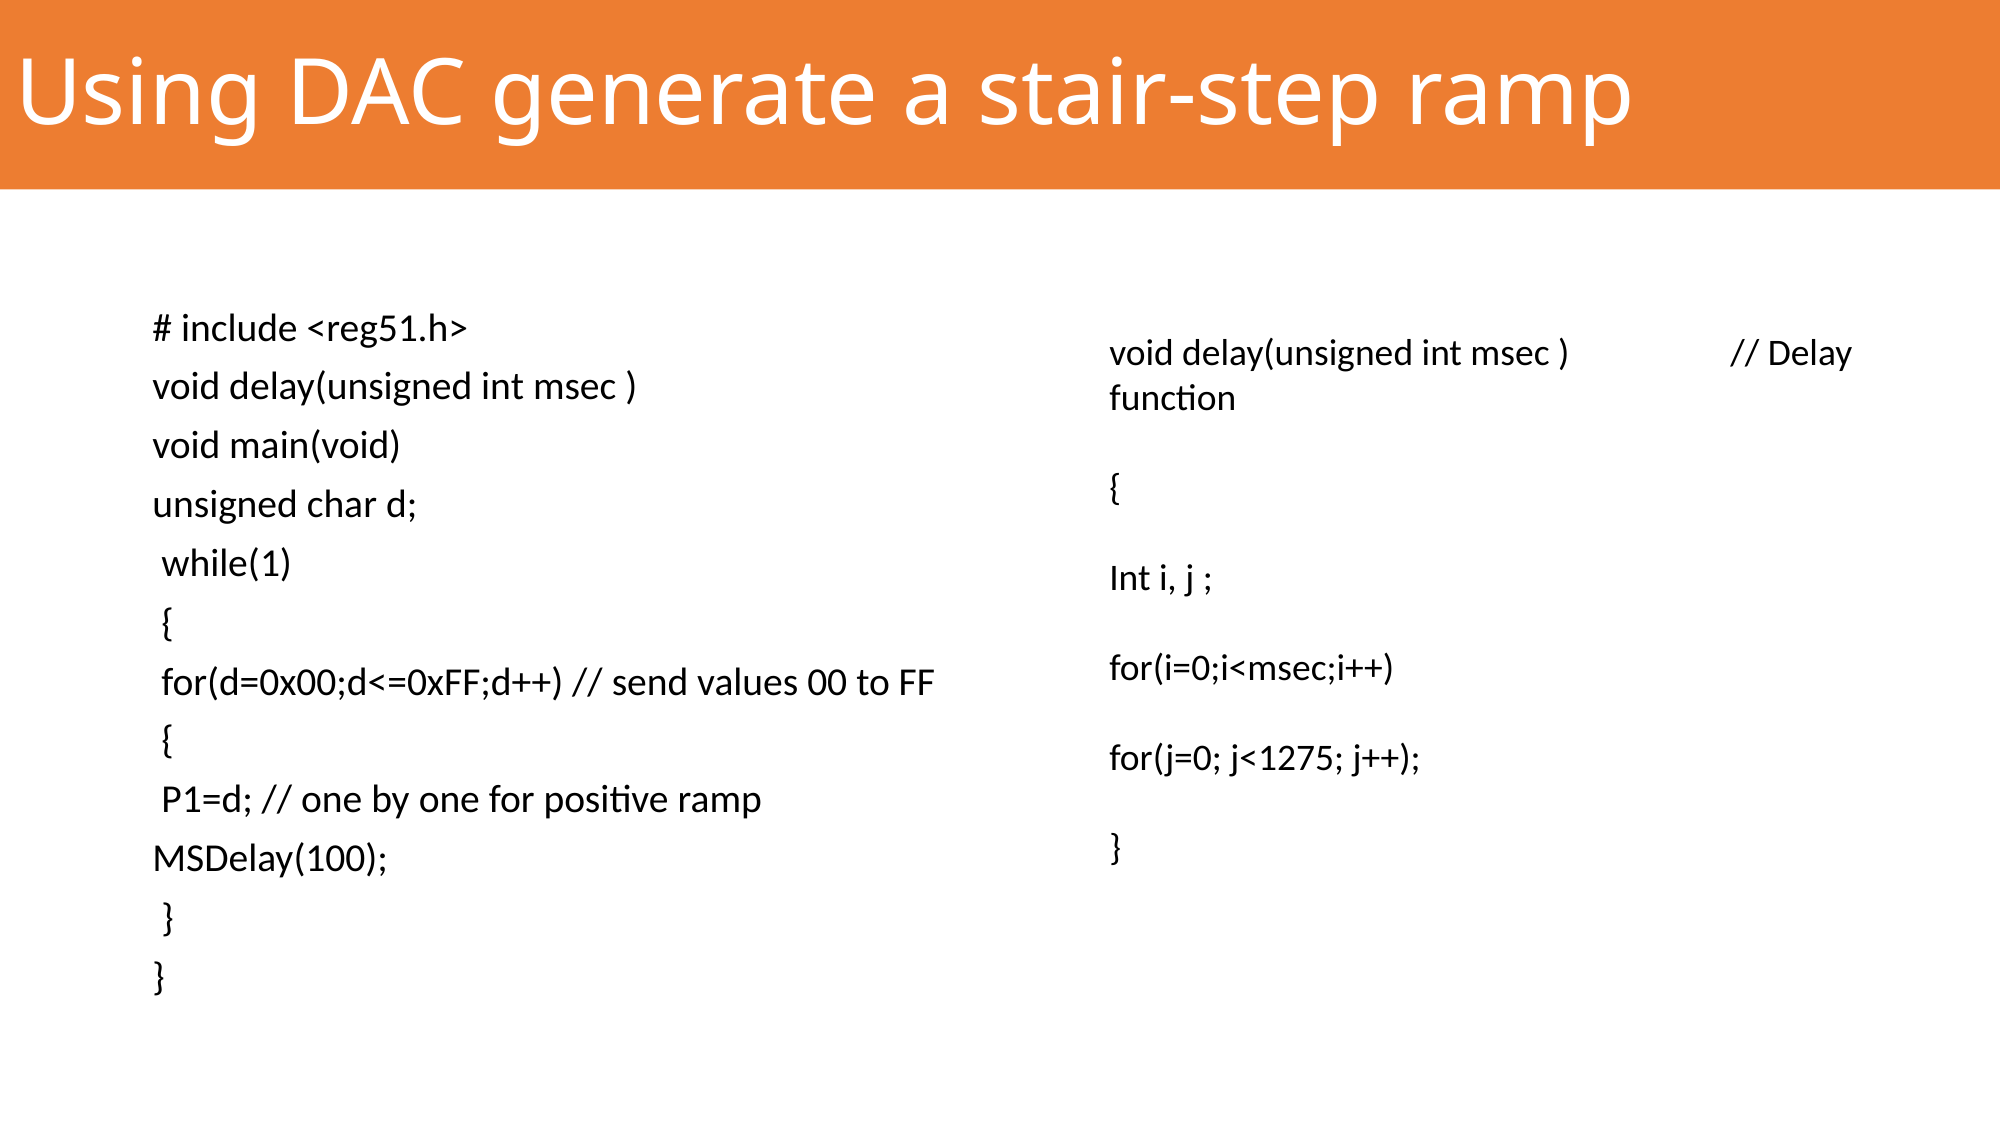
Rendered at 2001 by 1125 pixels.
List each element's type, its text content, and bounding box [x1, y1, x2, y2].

title Using DAC generate a stair-step ramp [0, 0, 2000, 190]
text_box void delay(unsigned int msec ) // Delay function { Int i, j ; for(i=0;i<msec;i++) for(j=0; j<1275; j++); } [1094, 320, 1913, 876]
list # include <reg51.h> void delay(unsigned int msec ) void main(void) unsigned char d; while(1) { for(d=0x00;d<=0xFF;d++) // send values 00 to FF { P1=d; // one by one for positive ramp MSDelay(100); } } [137, 299, 1191, 1014]
